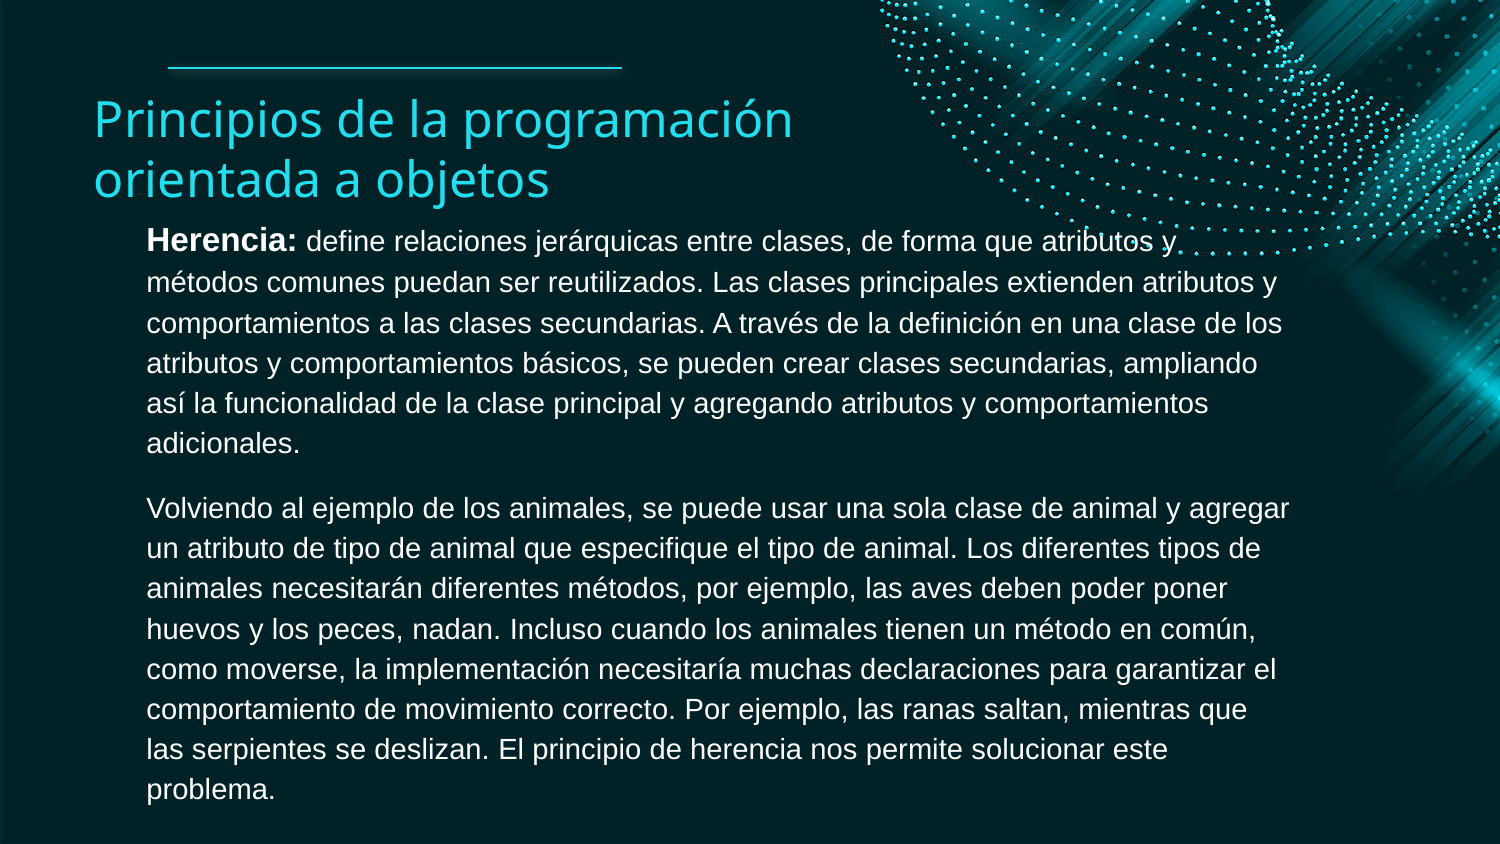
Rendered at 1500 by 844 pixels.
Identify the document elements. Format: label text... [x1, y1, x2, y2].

list Herencia: define relaciones jerárquicas entre clases, de forma que atributos y métodos comunes puedan ser reutilizados. Las clases principales extienden atributos y comportamientos a las clases secundarias. A través de la definición en una clase de los atributos y comportamientos básicos, se pueden crear clases secundarias, ampliando así la funcionalidad de la clase principal y agregando atributos y comportamientos adicionales. Volviendo al ejemplo de los animales, se puede usar una sola clase de animal y agregar un atributo de tipo de animal que especifique el tipo de animal. Los diferentes tipos de animales necesitarán diferentes métodos, por ejemplo, las aves deben poder poner huevos y los peces, nadan. Incluso cuando los animales tienen un método en común, como moverse, la implementación necesitaría muchas declaraciones para garantizar el comportamiento de movimiento correcto. Por ejemplo, las ranas saltan, mientras que las serpientes se deslizan. El principio de herencia nos permite solucionar este problema. [131, 197, 1309, 806]
picture [0, 0, 1500, 844]
title Principios de la programación orientada a objetos [78, 72, 1020, 228]
